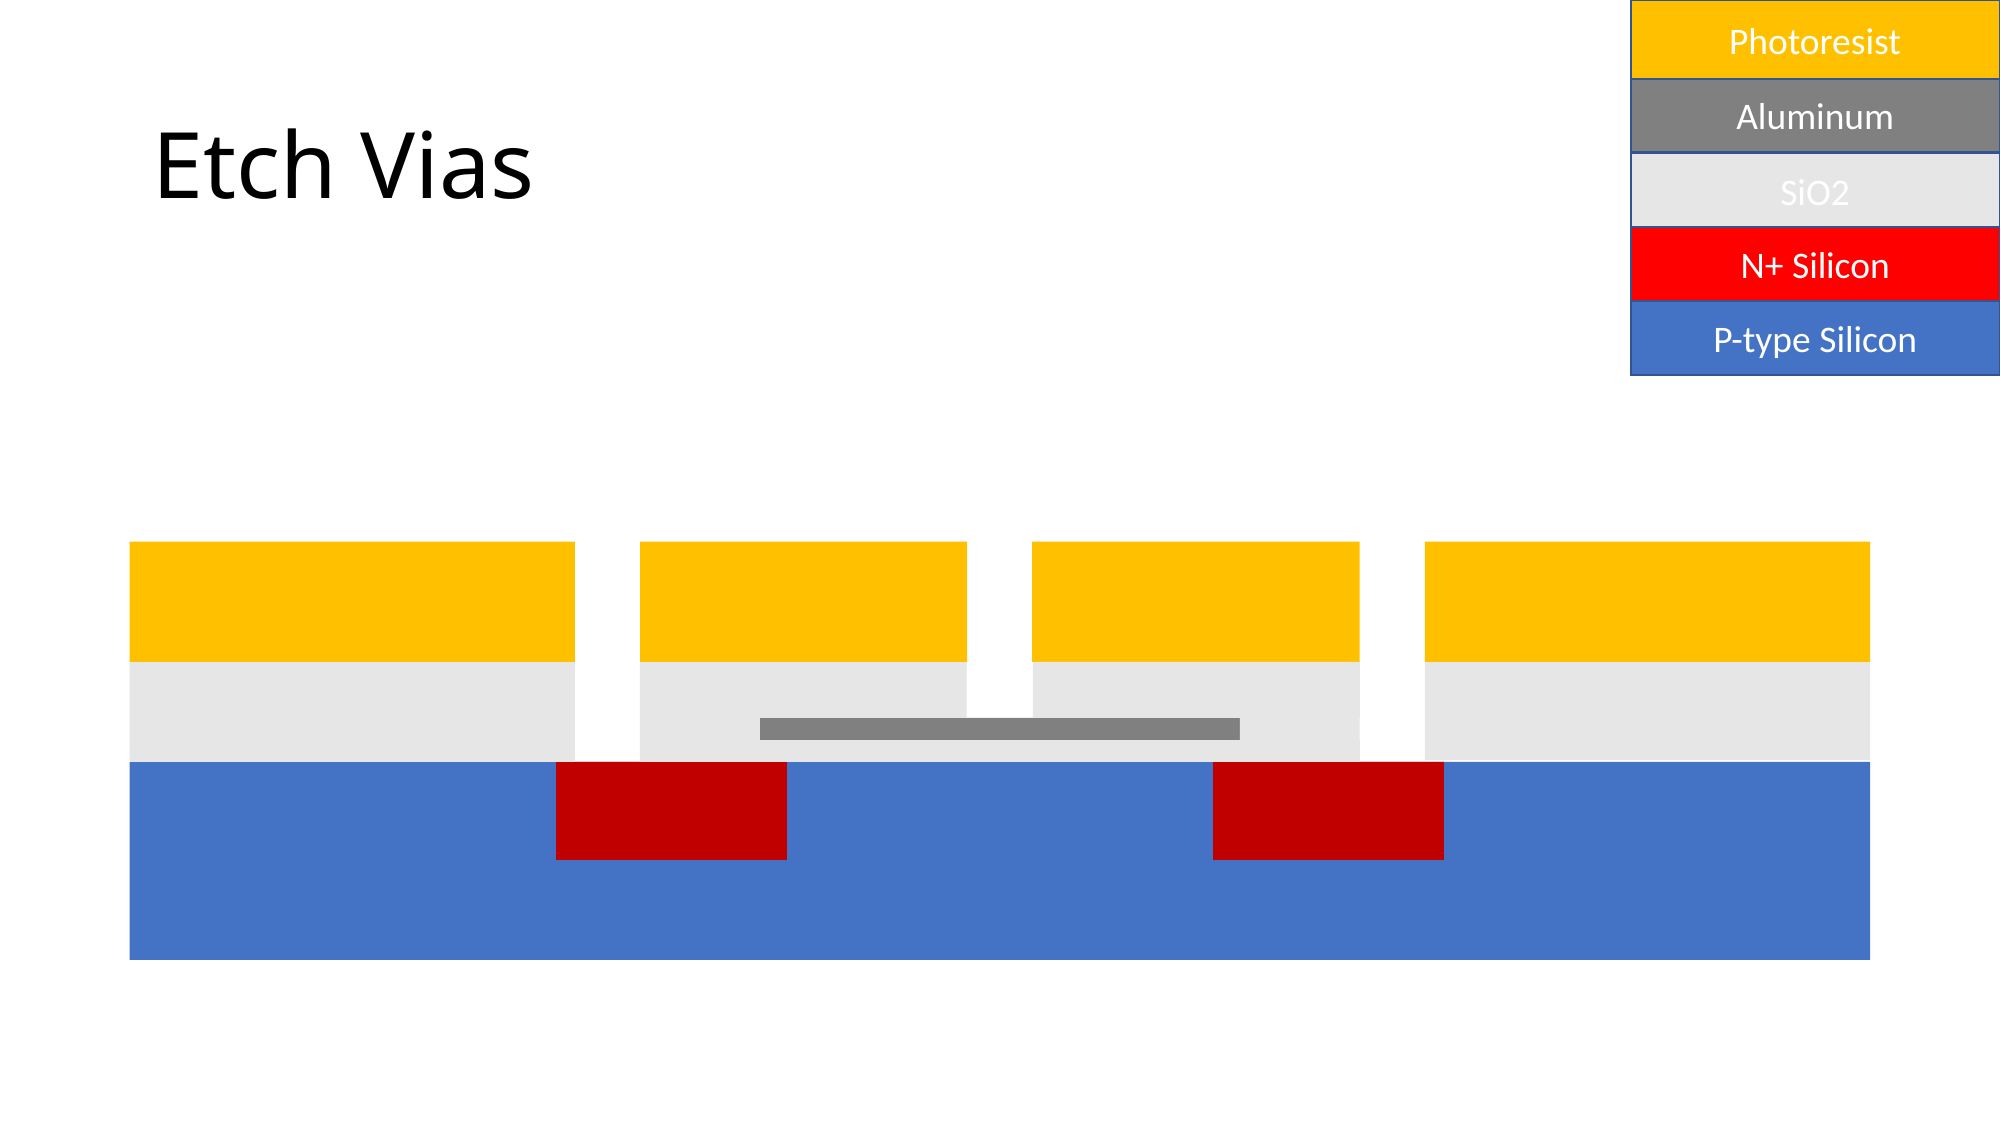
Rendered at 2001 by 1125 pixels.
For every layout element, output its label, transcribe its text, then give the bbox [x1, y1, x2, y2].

text_box P-type Silicon [1630, 302, 2000, 376]
text_box [555, 761, 788, 861]
text_box [129, 661, 576, 763]
text_box [639, 541, 968, 663]
text_box [129, 541, 576, 661]
text_box [639, 717, 761, 741]
text_box [1424, 541, 1871, 661]
title Etch Vias [137, 59, 1630, 278]
text_box [129, 761, 1871, 961]
text_box SiO2 [1630, 152, 2000, 228]
text_box [1424, 661, 1871, 761]
text_box [1212, 761, 1445, 861]
text_box [1031, 541, 1361, 663]
text_box Photoresist [1630, 0, 2000, 80]
text_box N+ Silicon [1630, 228, 2000, 302]
text_box [761, 717, 1239, 741]
text_box [1032, 661, 1361, 719]
text_box [639, 741, 1361, 763]
text_box [1239, 719, 1361, 741]
text_box Aluminum [1630, 80, 2000, 152]
text_box [639, 663, 968, 719]
